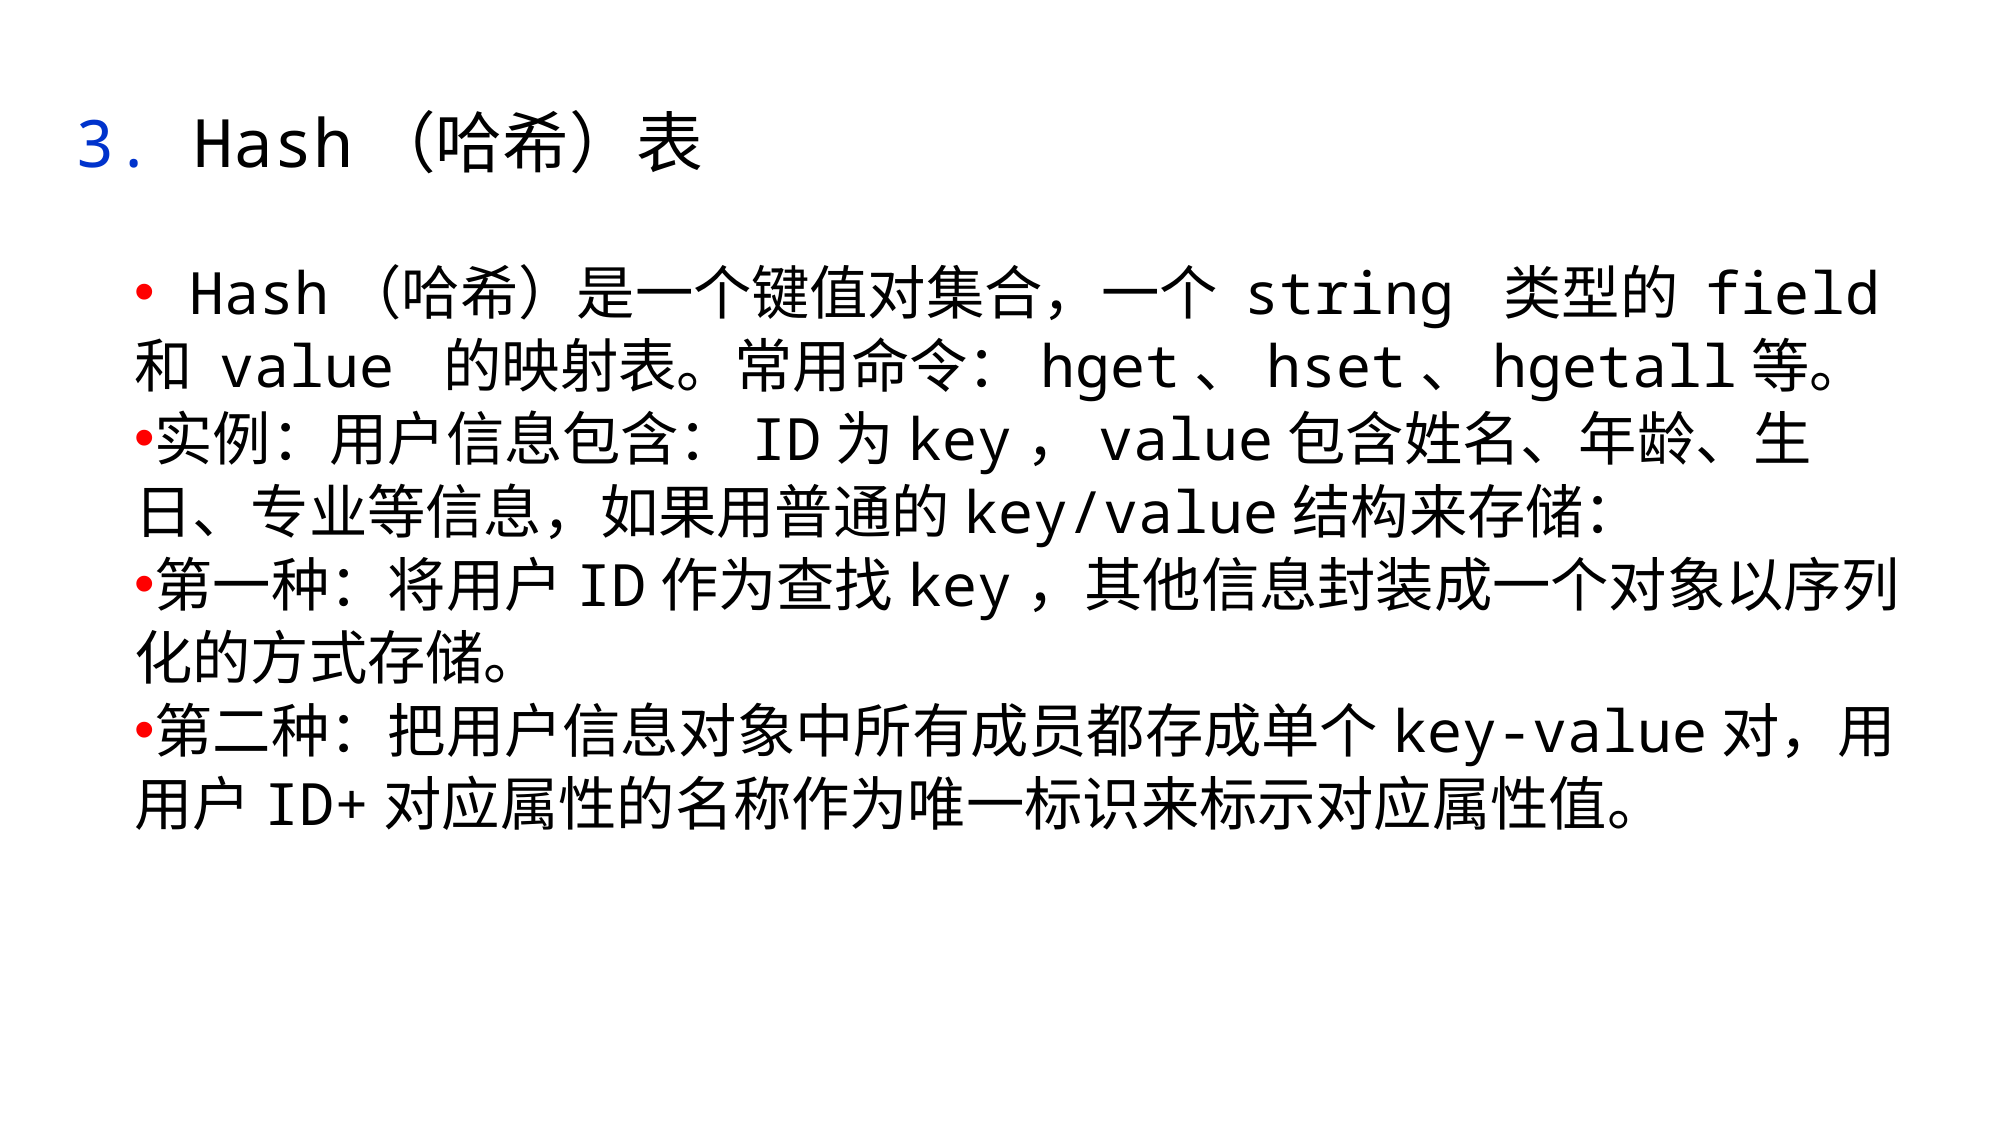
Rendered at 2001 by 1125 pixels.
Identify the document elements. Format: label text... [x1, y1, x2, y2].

text_box 3. Hash（哈希）表 [56, 90, 1000, 190]
text_box Hash（哈希）是一个键值对集合，一个 string 类型的 field 和 value 的映射表。常用命令：hget、hset、hgetall等。 实例：用户信息包含：ID为key，value包含姓名、年龄、生日、专业等信息，如果用普通的key/value结构来存储： 第一种：将用户ID作为查找key，其他信息封装成一个对象以序列化的方式存储。 第二种：把用户信息对象中所有成员都存成单个key-value对，用用户ID+对应属性的名称作为唯一标识来标示对应属性值。 [113, 243, 1933, 848]
